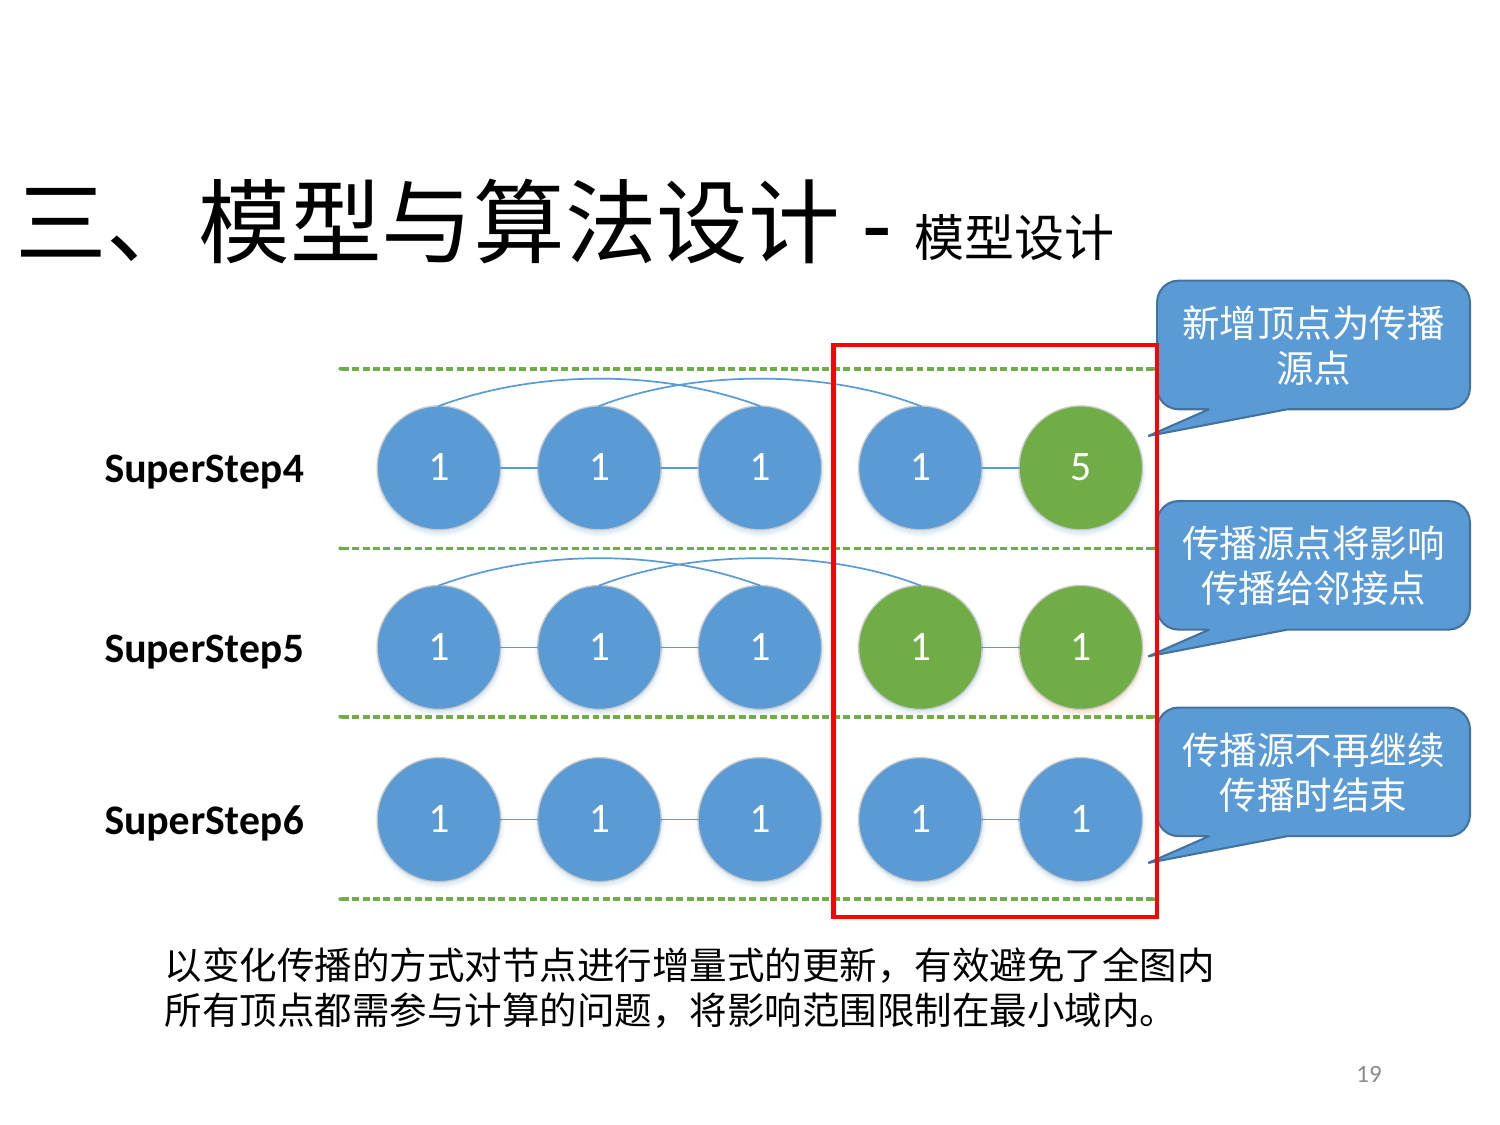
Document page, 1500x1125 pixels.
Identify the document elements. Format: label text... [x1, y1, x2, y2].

slide_number 19 [1059, 1042, 1397, 1103]
text_box [832, 344, 1158, 918]
text_box 以变化传播的方式对节点进行增量式的更新，有效避免了全图内所有顶点都需参与计算的问题，将影响范围限制在最小域内。 [149, 934, 1260, 1039]
title 三、模型与算法设计-模型设计 [0, 140, 1158, 313]
picture [81, 364, 1157, 540]
picture [81, 544, 1157, 719]
text_box 传播源点将影响传播给邻接点 [1158, 499, 1472, 656]
text_box 新增顶点为传播源点 [1156, 279, 1472, 436]
picture [81, 753, 1157, 901]
text_box 传播源不再继续传播时结束 [1158, 706, 1472, 863]
